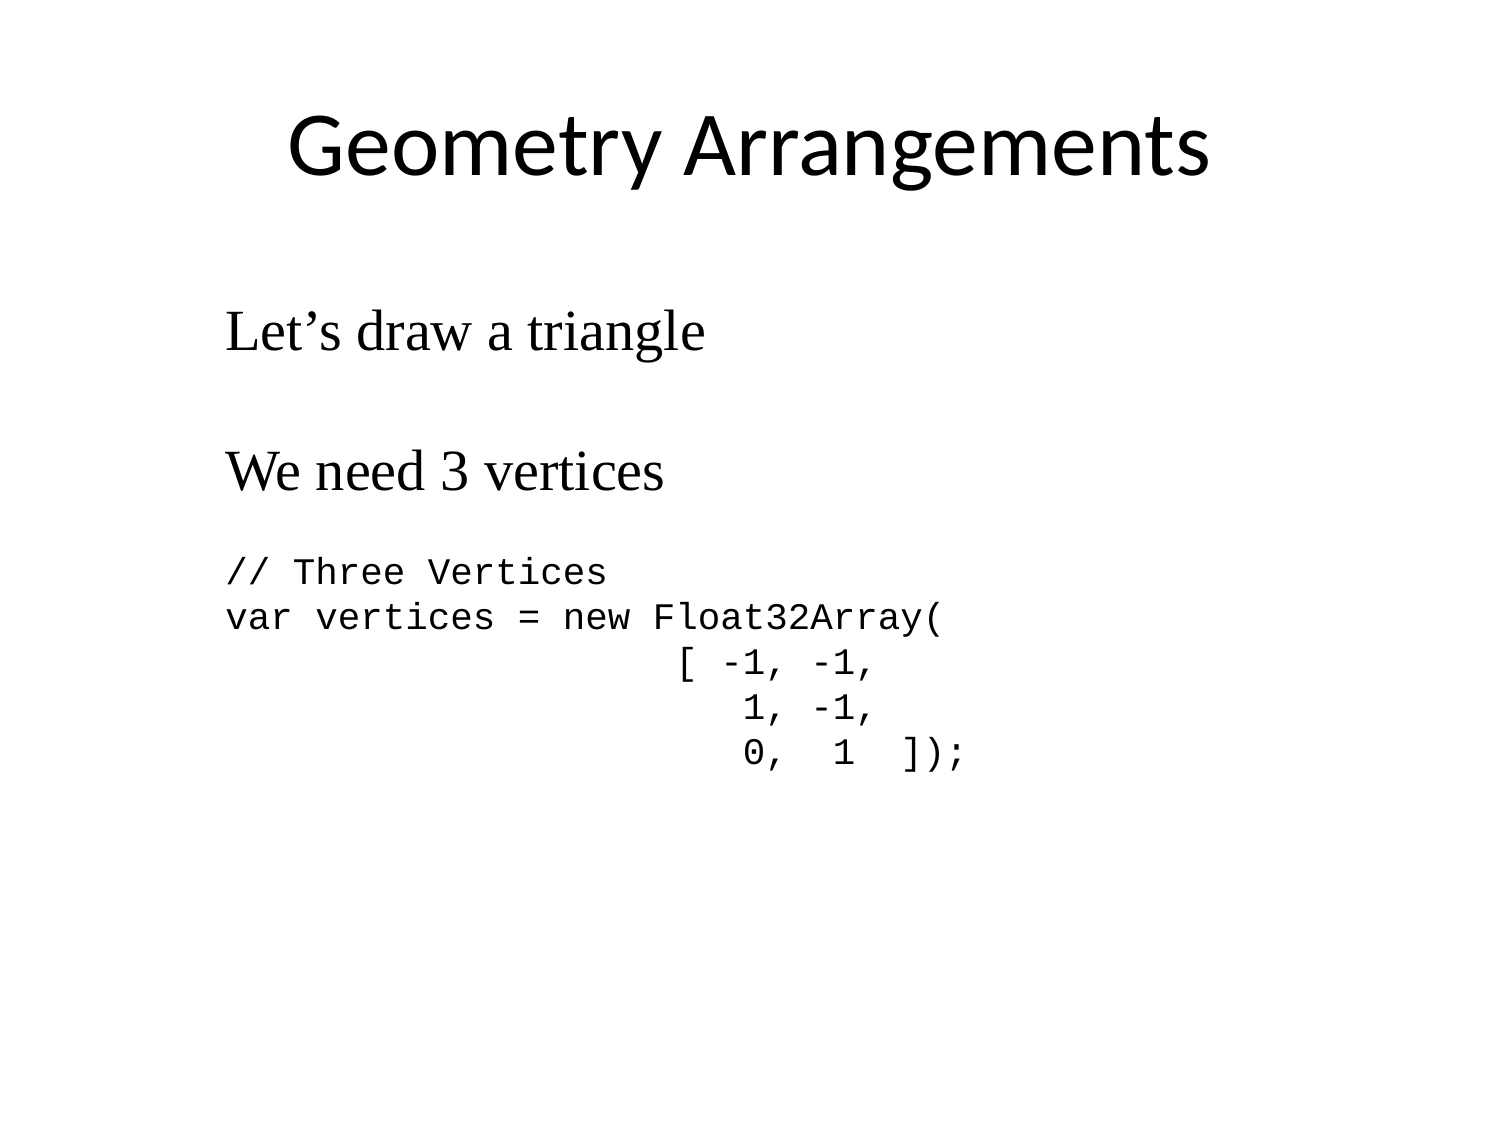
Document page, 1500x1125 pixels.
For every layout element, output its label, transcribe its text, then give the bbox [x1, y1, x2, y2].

text_box Geometry Arrangements [74, 45, 1425, 233]
text_box Let’s draw a triangle We need 3 vertices // Three Vertices var vertices = new Float32Array( [ -1, -1, 1, -1, 0, 1 ]); [210, 285, 1316, 1066]
